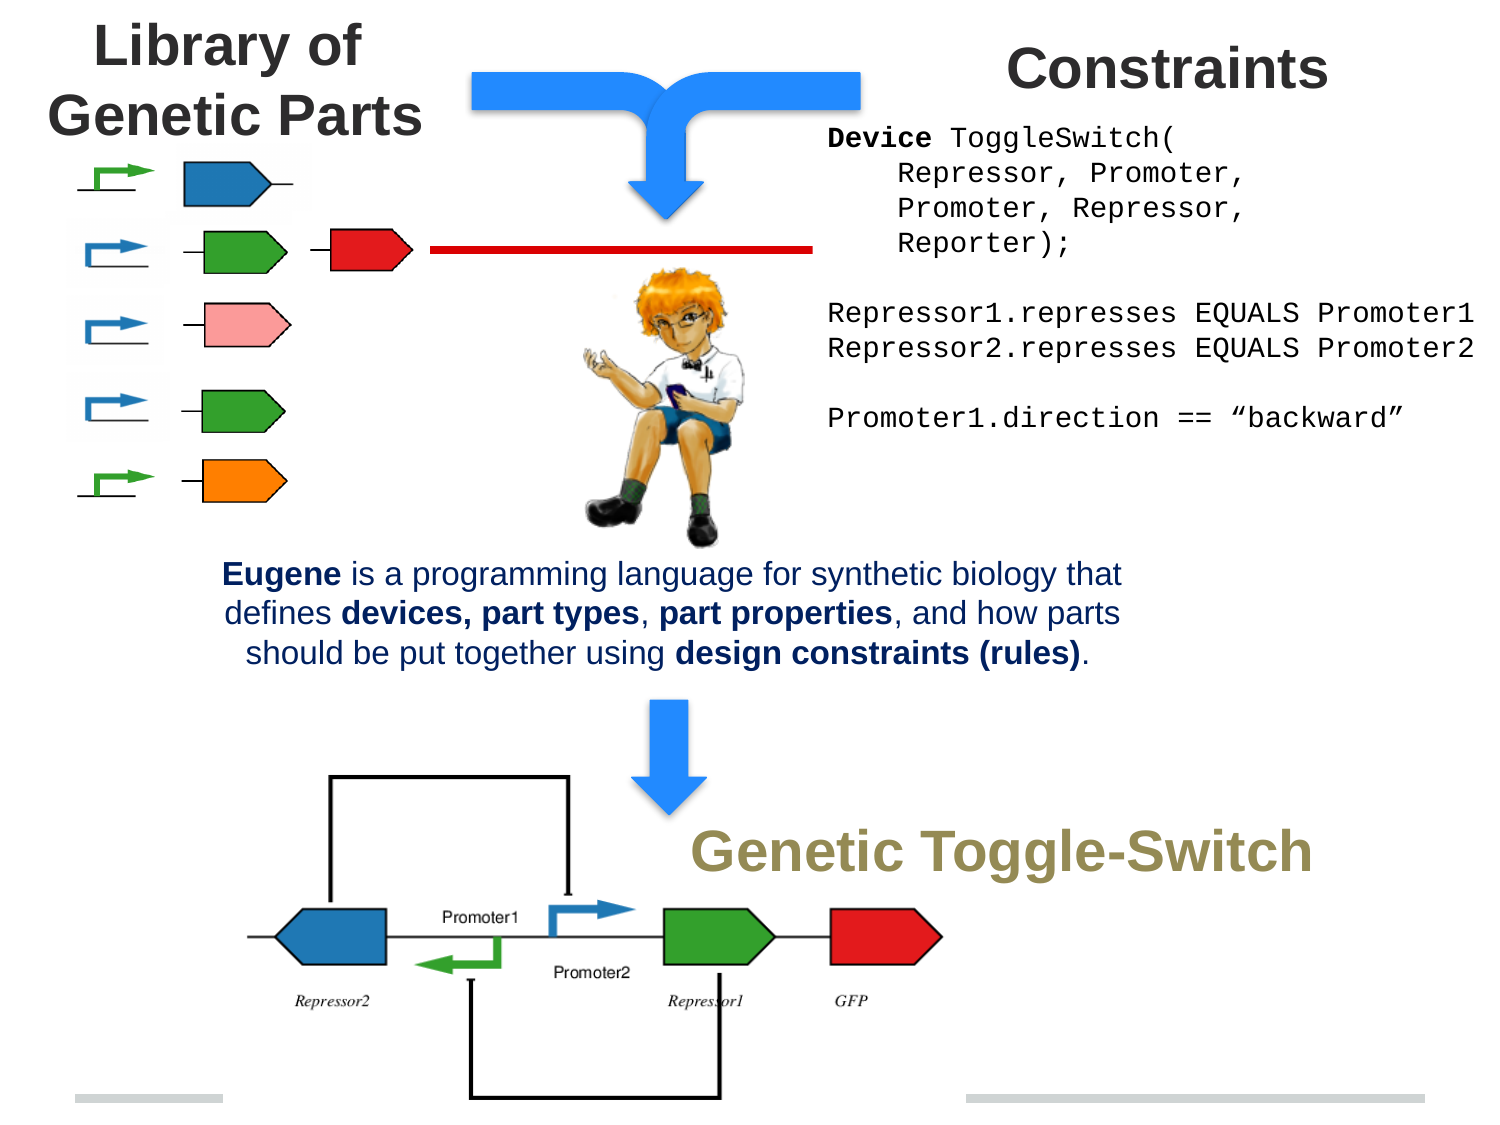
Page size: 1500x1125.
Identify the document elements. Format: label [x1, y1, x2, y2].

text_box [206, 72, 1330, 1125]
text_box [0, 0, 473, 520]
text_box [797, 22, 1500, 445]
